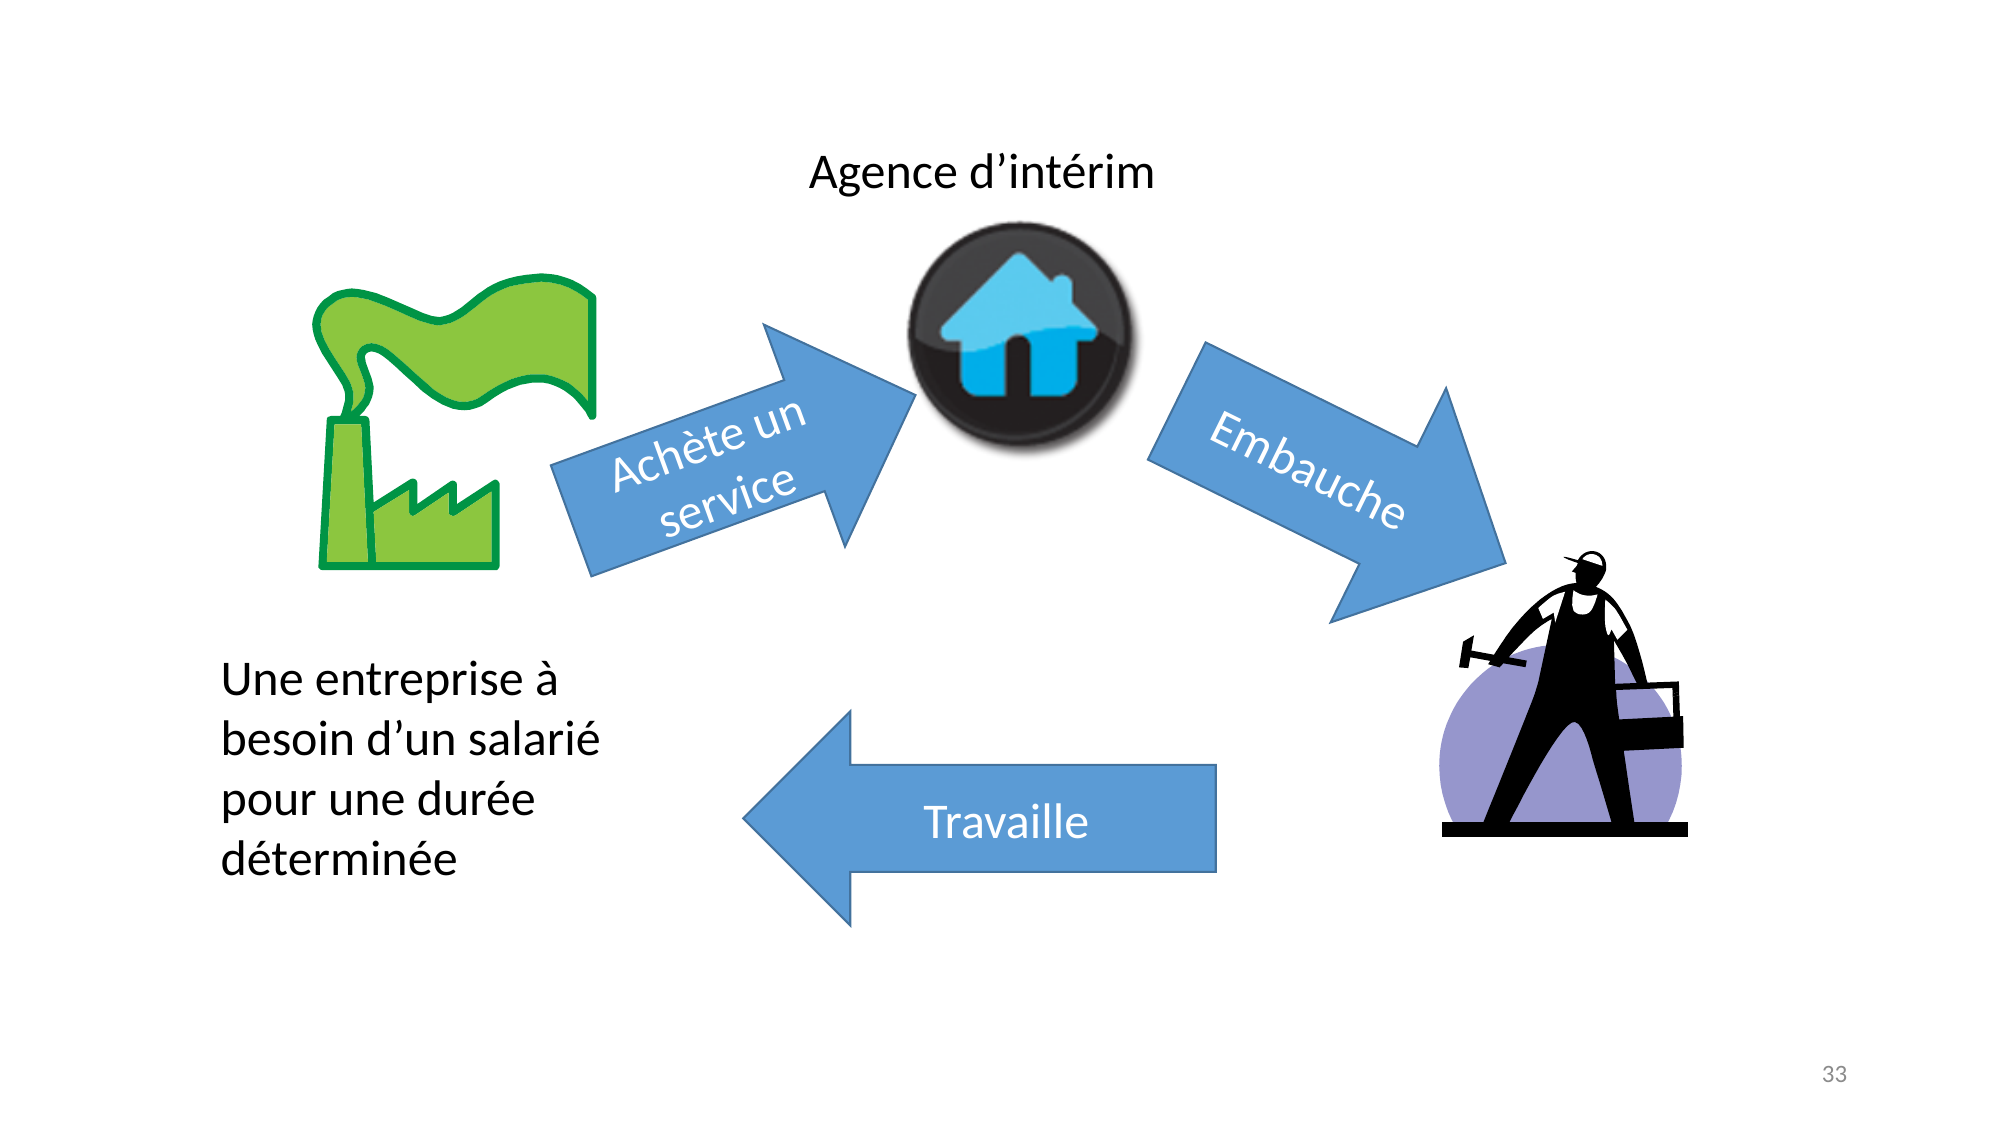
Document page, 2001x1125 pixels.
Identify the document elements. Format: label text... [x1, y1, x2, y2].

text_box Travaille [741, 708, 1217, 928]
text_box Agence d’intérim [793, 130, 1244, 206]
slide_number 33 [1412, 1042, 1863, 1103]
text_box Achète un service [588, 322, 887, 578]
text_box Embauche [1151, 341, 1502, 625]
picture [312, 273, 597, 571]
picture [887, 200, 1151, 465]
text_box Une entreprise à besoin d’un salarié pour une durée déterminée [205, 638, 620, 894]
picture [1439, 549, 1689, 838]
